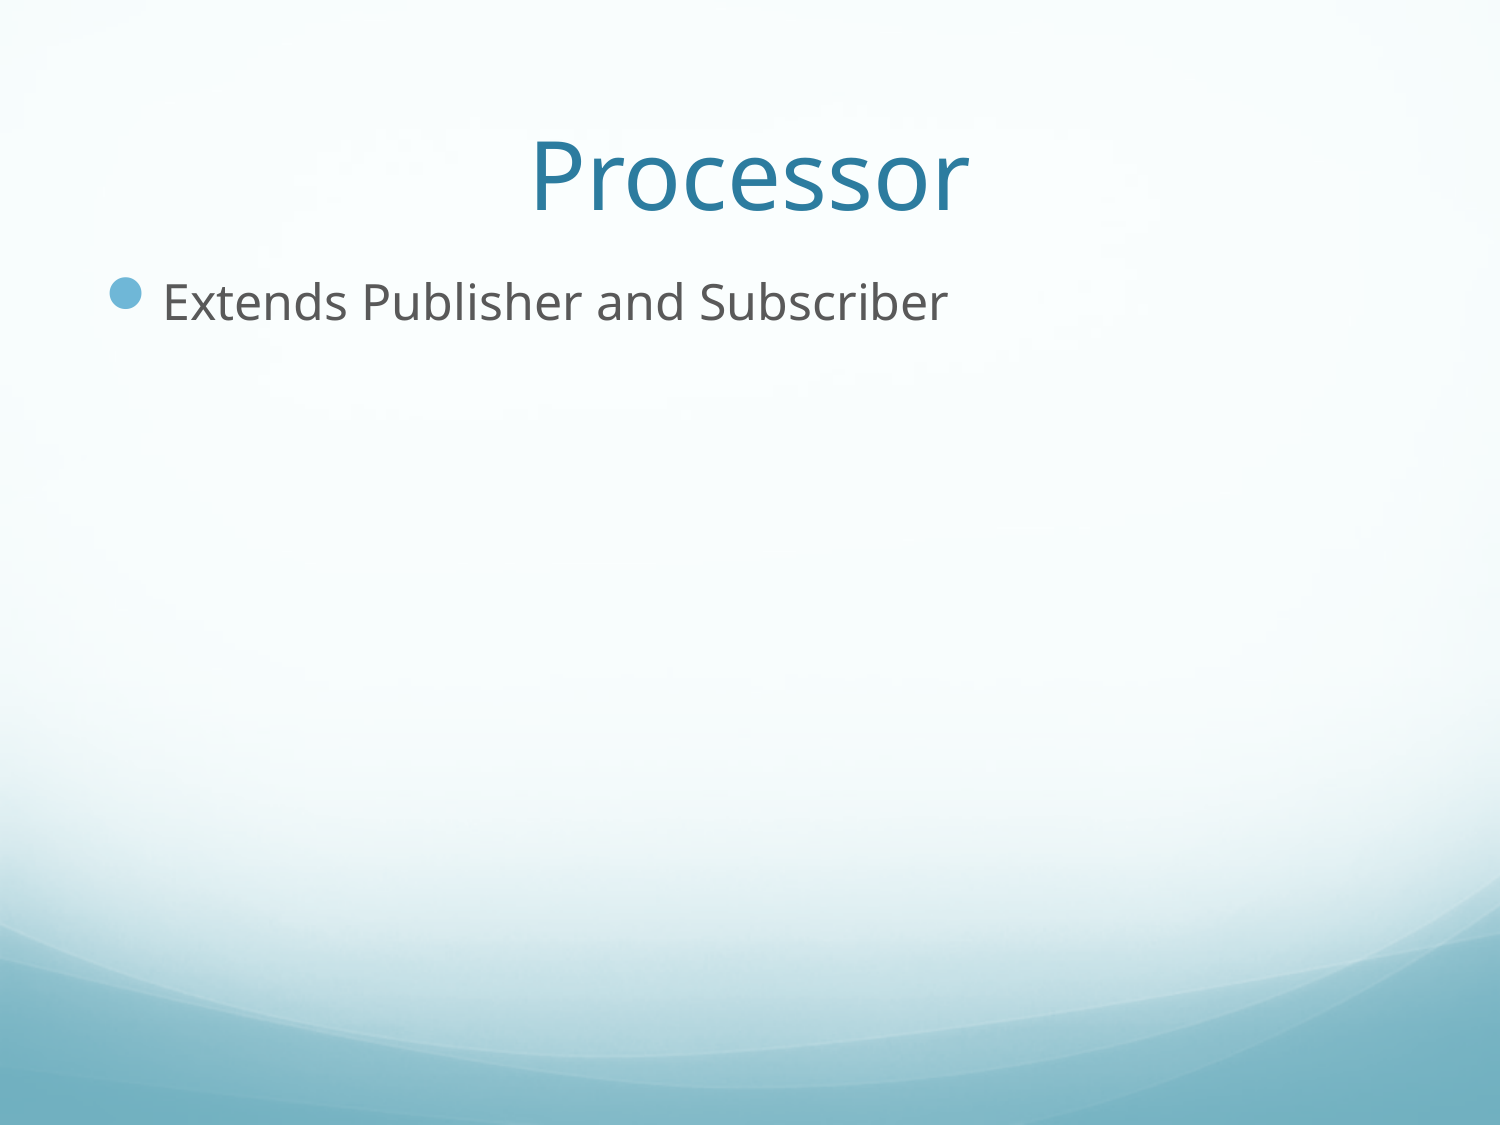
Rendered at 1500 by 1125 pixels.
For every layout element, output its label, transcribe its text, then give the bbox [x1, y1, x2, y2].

title Processor [90, 17, 1410, 237]
list Extends Publisher and Subscriber [90, 262, 1410, 975]
